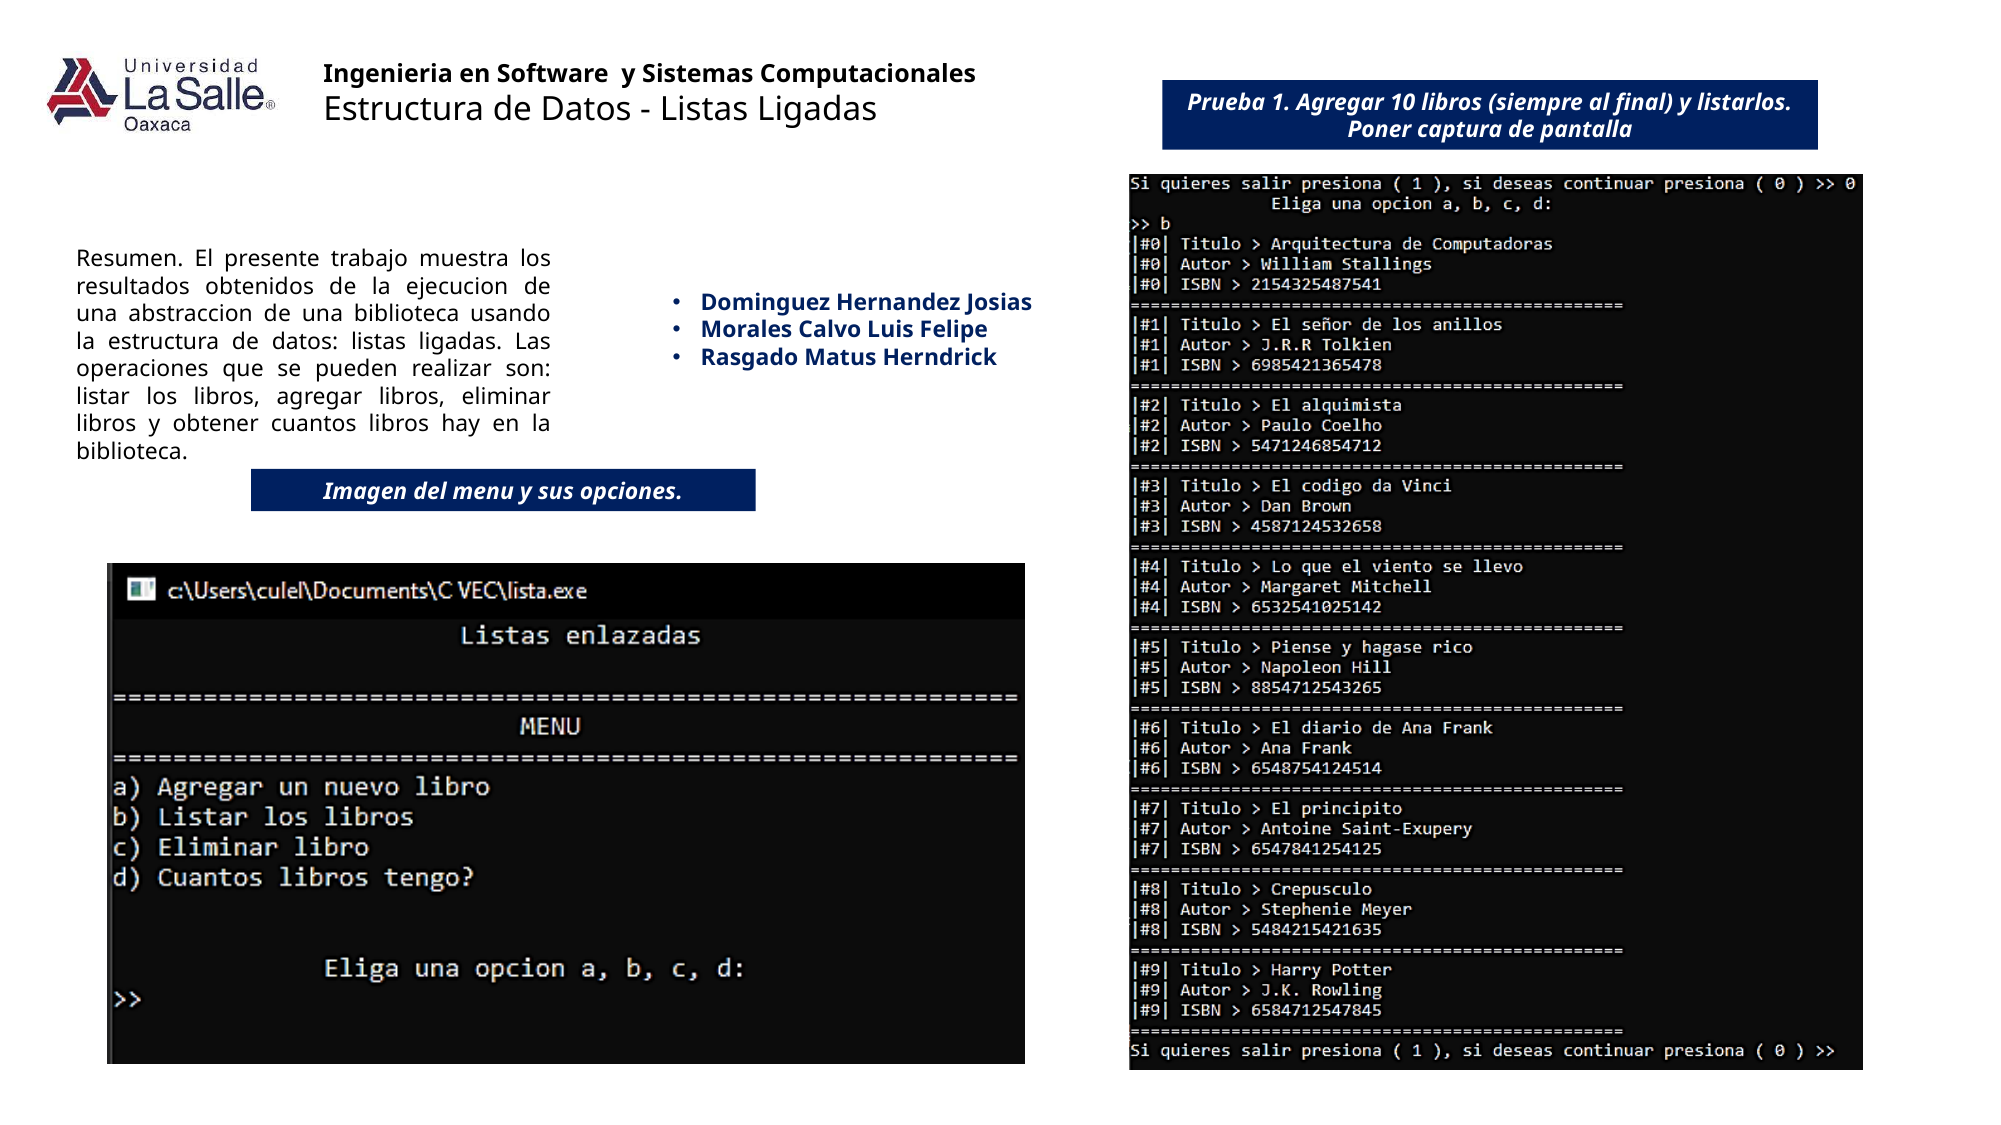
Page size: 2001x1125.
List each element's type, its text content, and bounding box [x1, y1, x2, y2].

text_box Imagen del menu y sus opciones. [251, 468, 756, 512]
picture [1129, 174, 1863, 1070]
picture [41, 44, 282, 136]
text_box Prueba 1. Agregar 10 libros (siempre al final) y listarlos. Poner captura de pantalla [1162, 80, 1818, 150]
text_box Resumen. El presente trabajo muestra los resultados obtenidos de la ejecucion de una abstraccion de una biblioteca usando la estructura de datos: listas ligadas. Las operaciones que se pueden realizar son: listar los libros, agregar libros, eliminar libros y obtener cuantos libros hay en la biblioteca. [61, 236, 567, 471]
text_box Dominguez Hernandez Josias Morales Calvo Luis Felipe Rasgado Matus Herndrick [657, 280, 1129, 378]
picture [107, 563, 1025, 1064]
text_box [41, 164, 348, 471]
text_box Ingenieria en Software y Sistemas Computacionales Estructura de Datos - Listas Ligadas [308, 49, 1178, 135]
